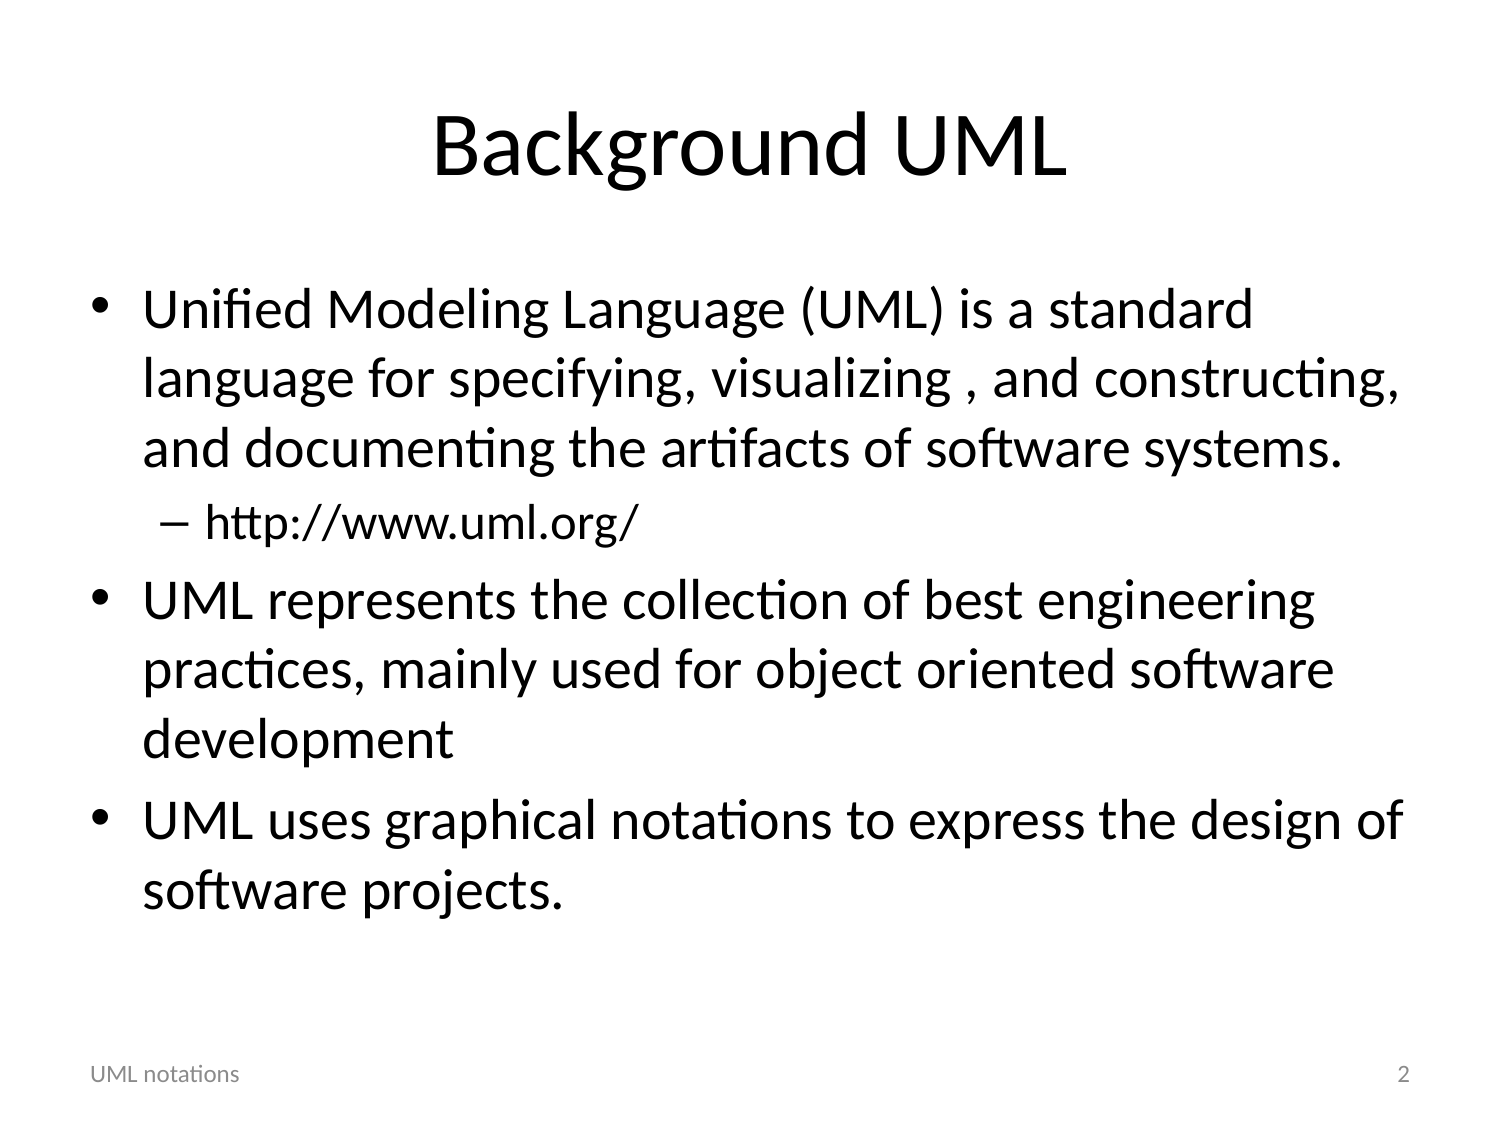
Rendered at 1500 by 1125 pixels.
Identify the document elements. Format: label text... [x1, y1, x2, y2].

slide_number UML notations [75, 1042, 425, 1103]
slide_number 2 [1074, 1042, 1425, 1103]
title Background UML [75, 45, 1425, 233]
list Unified Modeling Language (UML) is a standard language for specifying, visualizing , and constructing, and documenting the artifacts of software systems. http://www.uml.org/ UML represents the collection of best engineering practices, mainly used for object oriented software development UML uses graphical notations to express the design of software projects. [75, 262, 1425, 1005]
